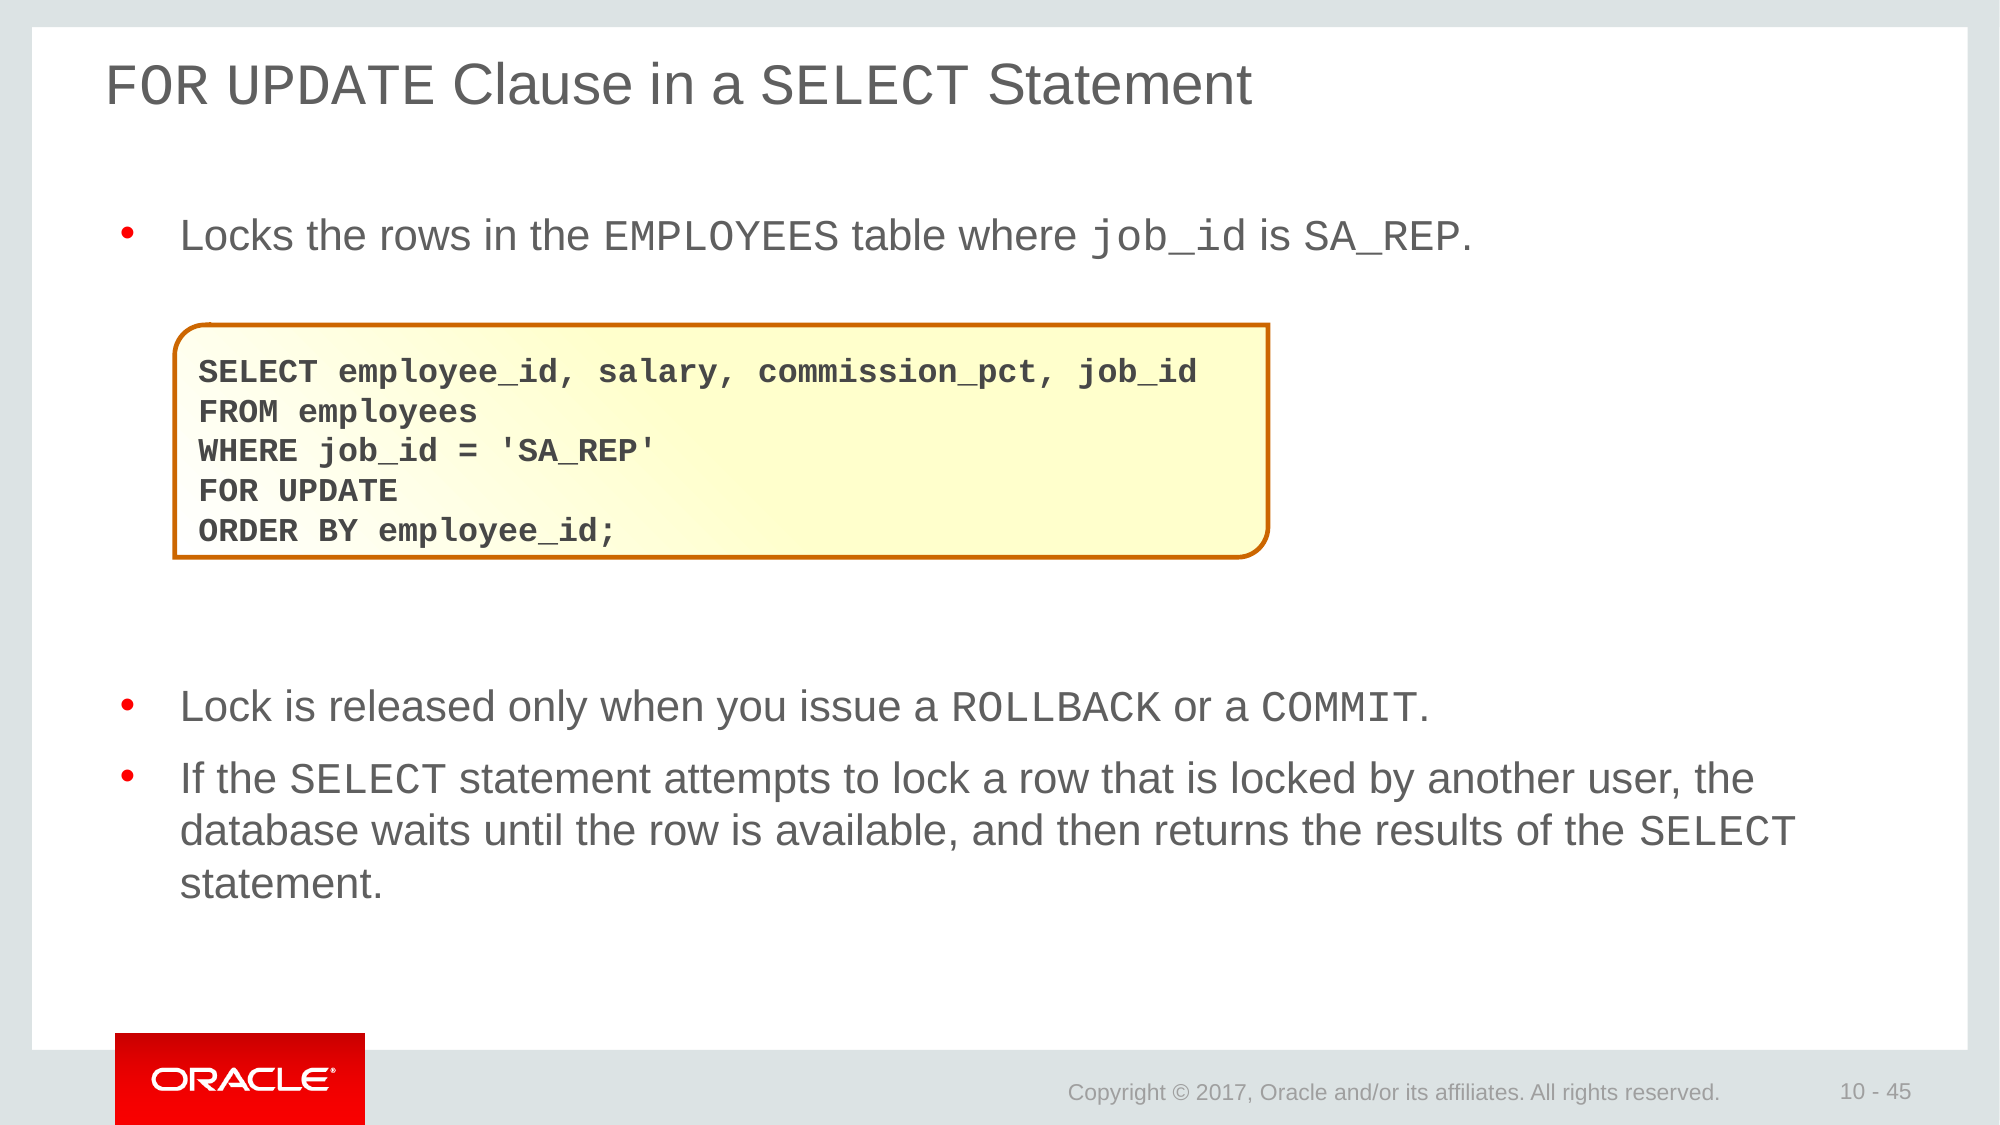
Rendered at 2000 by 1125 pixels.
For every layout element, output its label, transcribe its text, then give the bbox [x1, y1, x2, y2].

picture [115, 1033, 365, 1125]
title FOR UPDATE Clause in a SELECT Statement [101, 43, 1898, 188]
list Locks the rows in the EMPLOYEES table where job_id is SA_REP. Lock is released only when you issue a ROLLBACK or a COMMIT. If the SELECT statement attempts to lock a row that is locked by another user, the database waits until the row is available, and then returns the results of the SELECT statement. [101, 203, 1898, 505]
text_box SELECT employee_id, salary, commission_pct, job_id FROM employees WHERE job_id = 'SA_REP' FOR UPDATE ORDER BY employee_id; [174, 324, 1269, 558]
